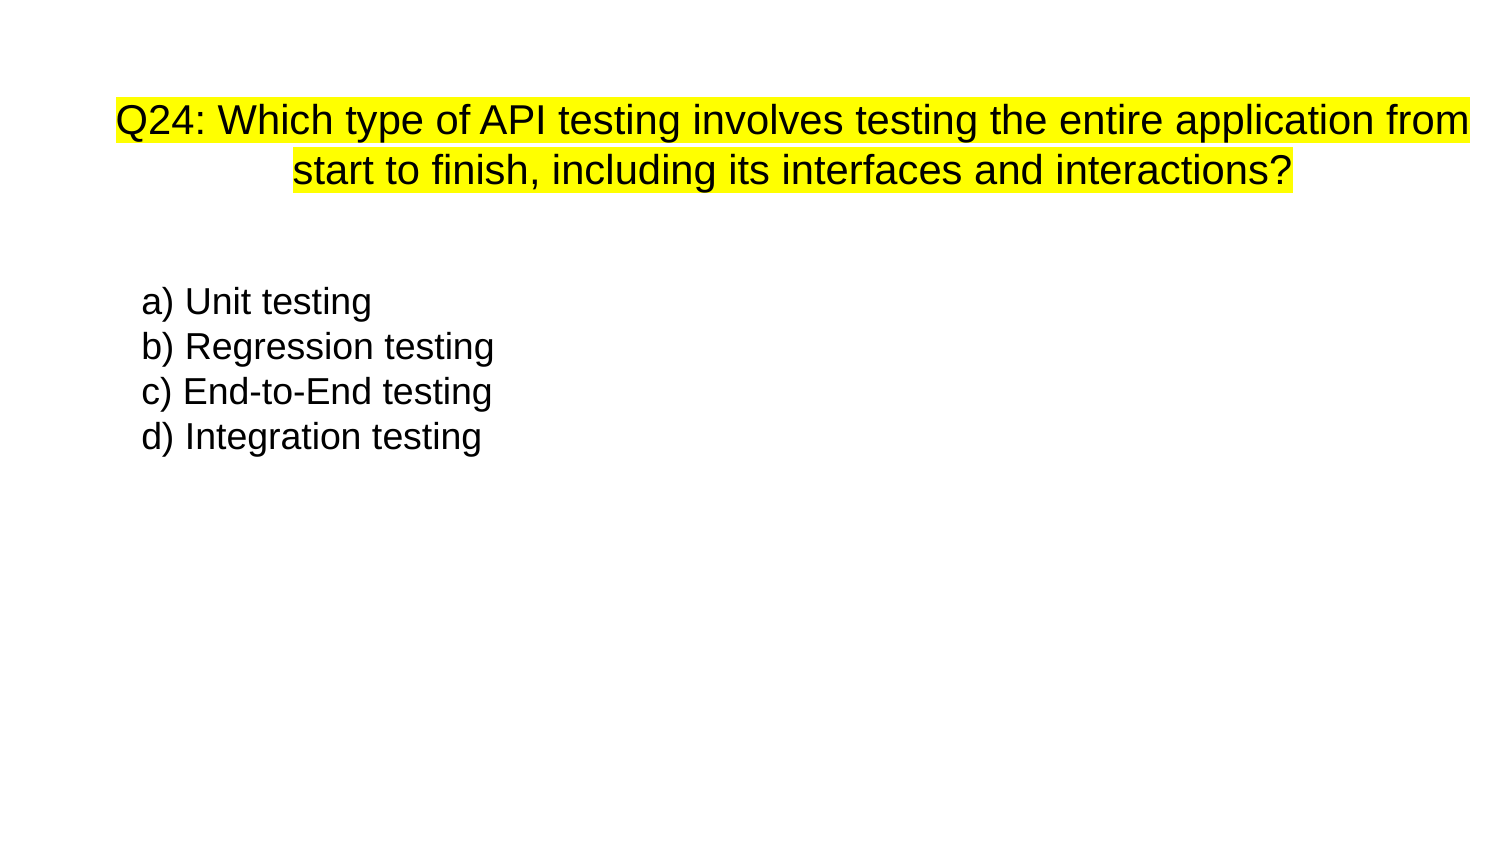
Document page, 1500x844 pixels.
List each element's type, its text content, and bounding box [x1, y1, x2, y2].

text_box a) Unit testing b) Regression testing c) End-to-End testing d) Integration testing [126, 261, 1374, 492]
title Q24: Which type of API testing involves testing the entire application from start to finish, including its interfaces and interactions? [85, 84, 1500, 202]
